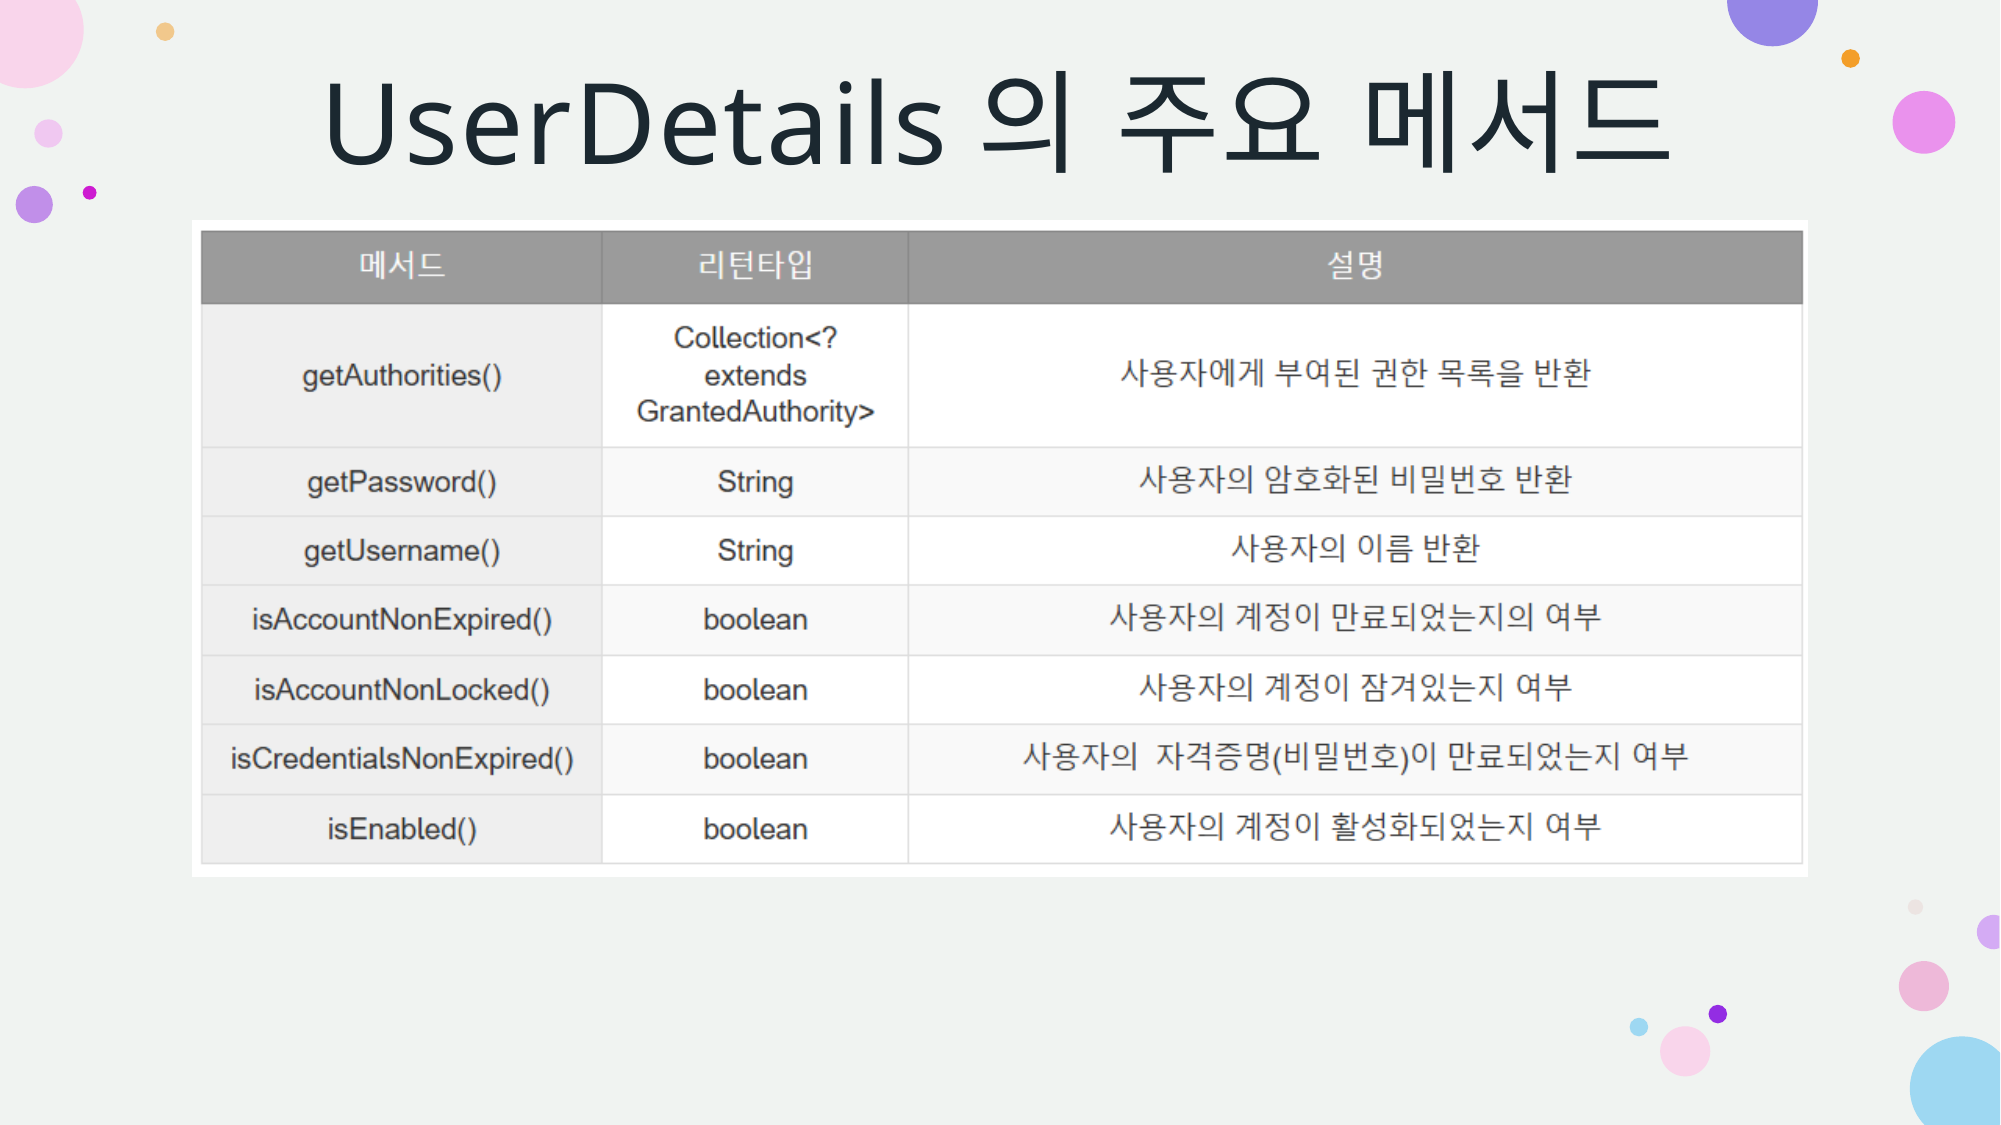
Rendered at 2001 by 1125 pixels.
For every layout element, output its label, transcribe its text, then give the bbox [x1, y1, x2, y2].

picture [191, 220, 1808, 877]
title UserDetails의 주요 메서드 [123, 3, 1873, 221]
